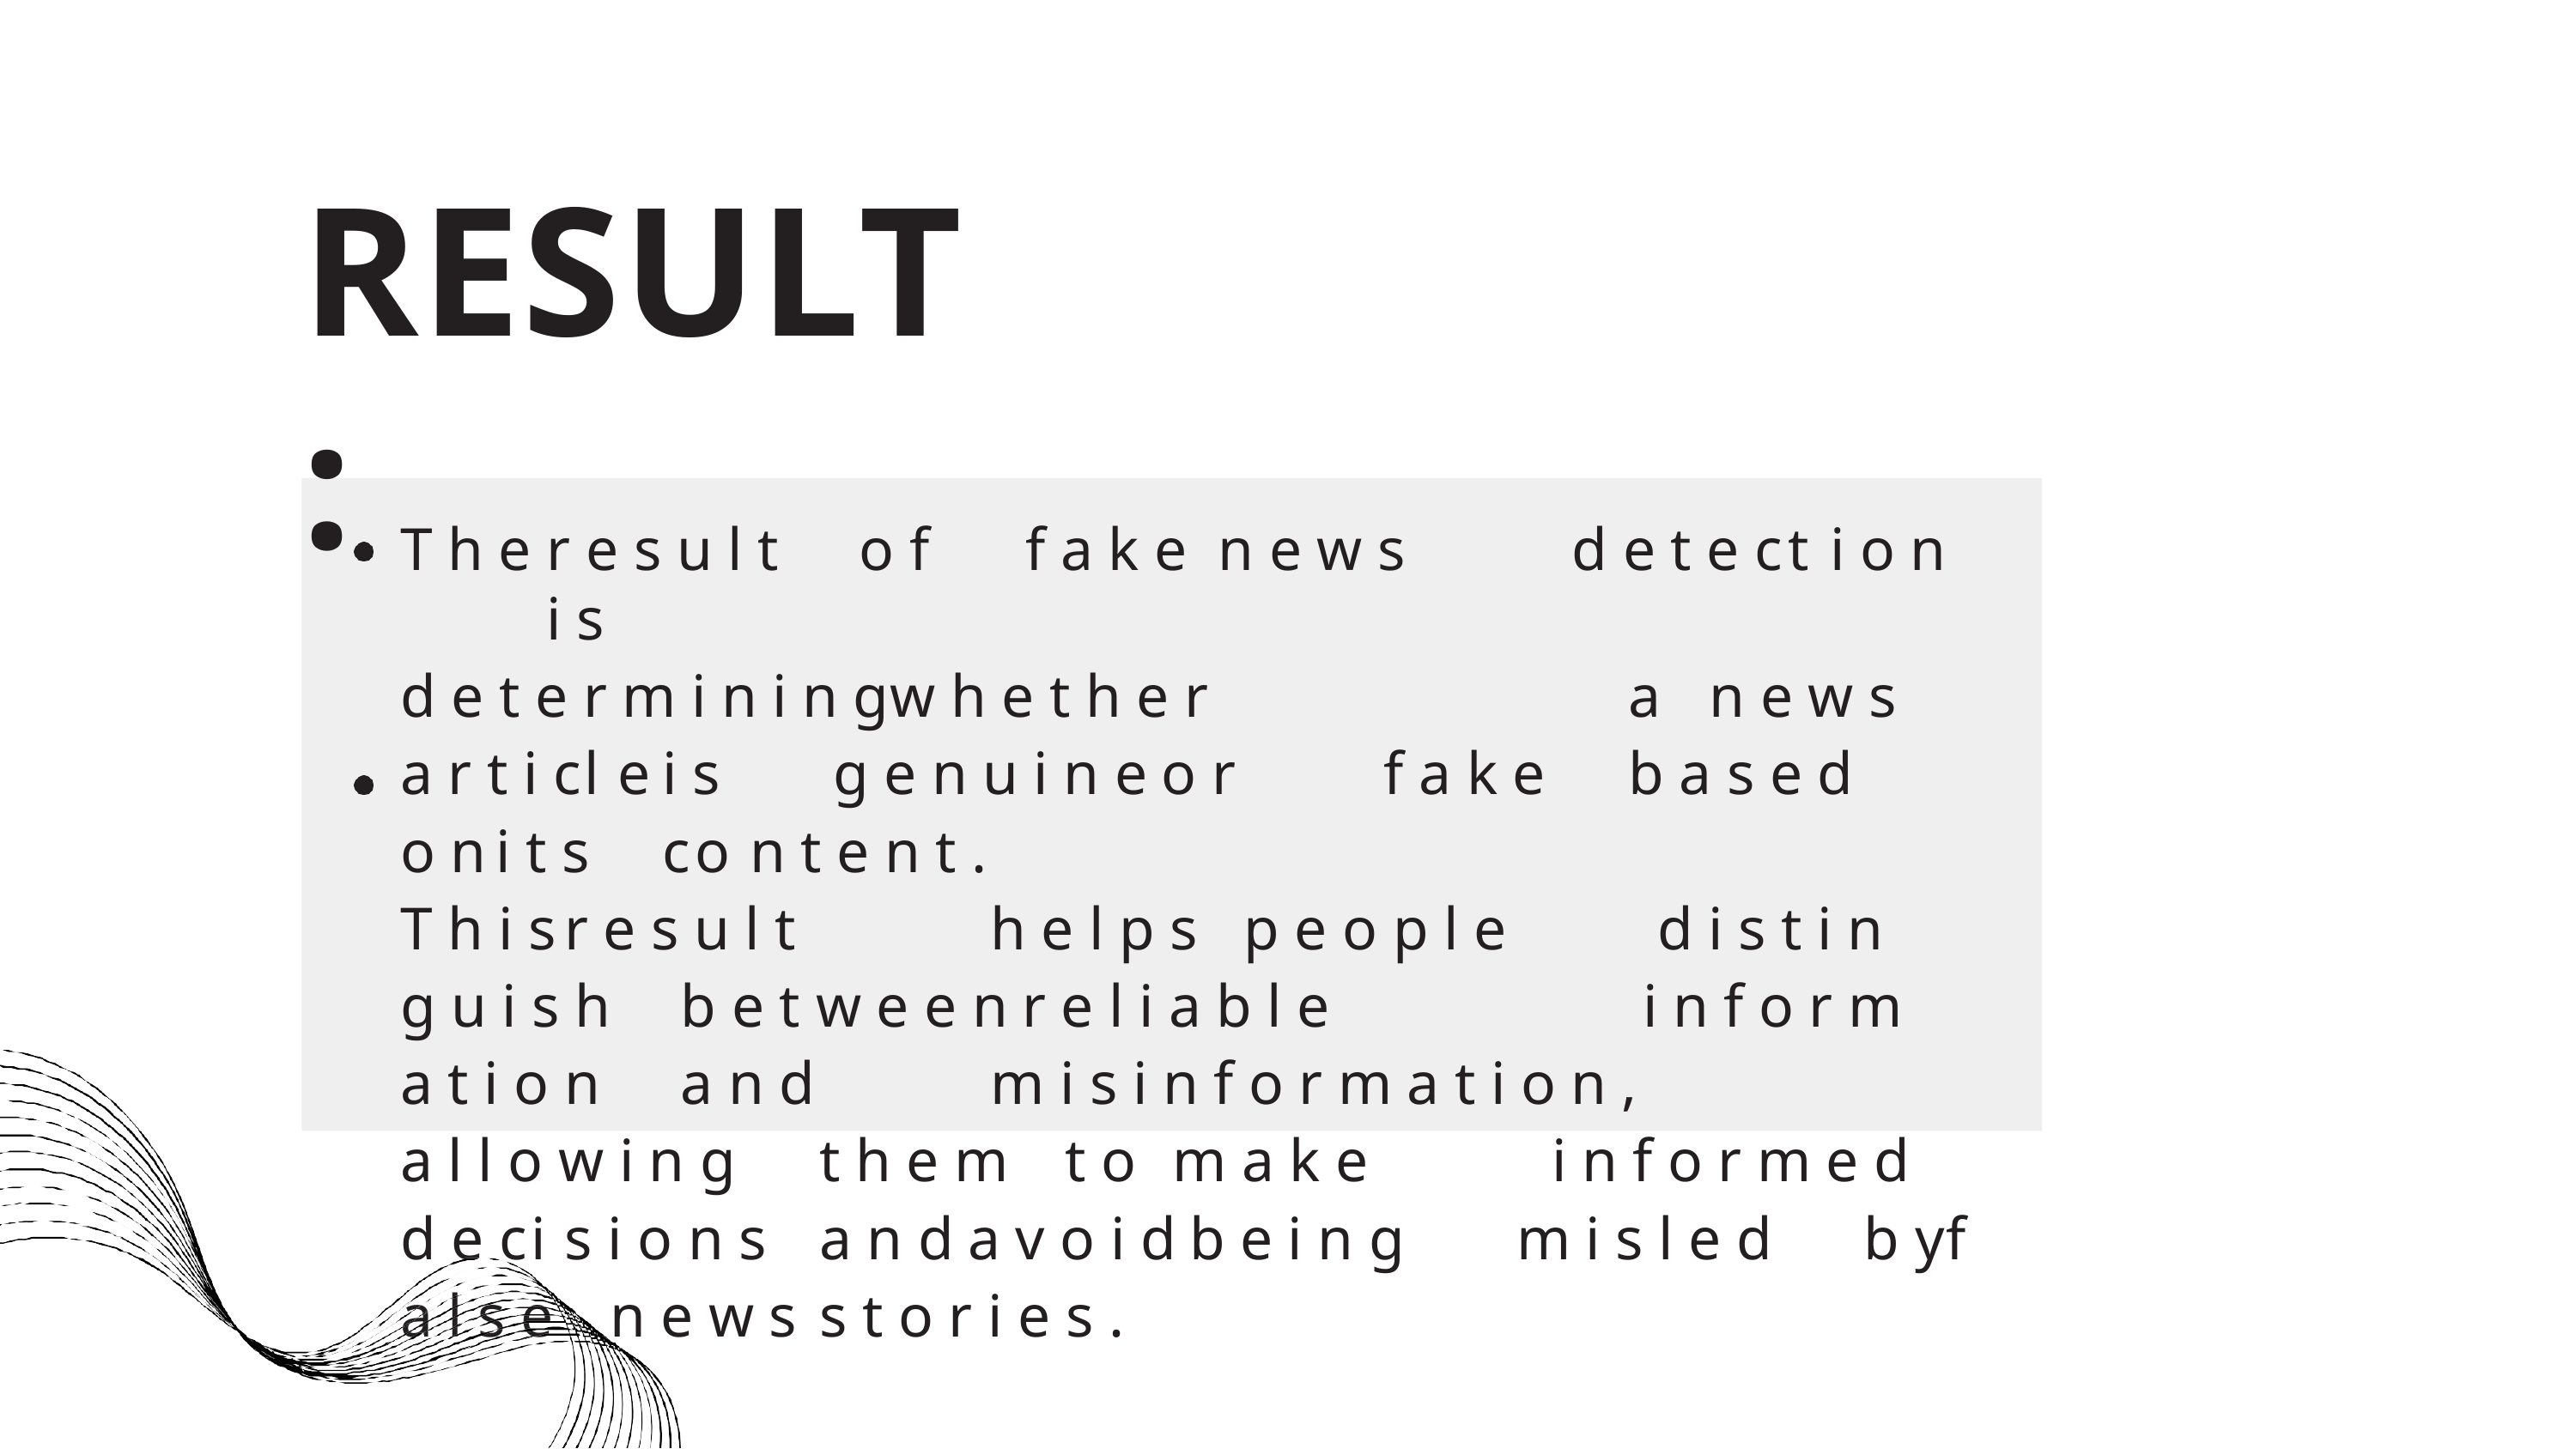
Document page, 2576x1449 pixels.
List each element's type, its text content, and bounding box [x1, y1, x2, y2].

picture [0, 1050, 681, 1448]
title RESULT: [300, 155, 1001, 478]
text_box T h e r e s u l t o f f a k e n e w s d e t e ct i o n i s d e t e r m i n i n g w h e t h e r a n e w s a r t i cl e i s g e n u i n e o r f a k e b a s e d o n i t s co n t e n t . T h i s r e s u l t h e l p s p e o p l e d i s t i n g u i s h b e t w e e n r e l i a b l e i n f o r m a t i o n a n d m i s i n f o r m a t i o n , a l l o w i n g t h e m t o m a k e i n f o r m e d d e ci s i o n s a n d a v o i d b e i n g m i s l e d b y f a l s e n e w s s t o r i e s . [683, 1141, 1981, 1349]
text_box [301, 477, 2043, 1131]
